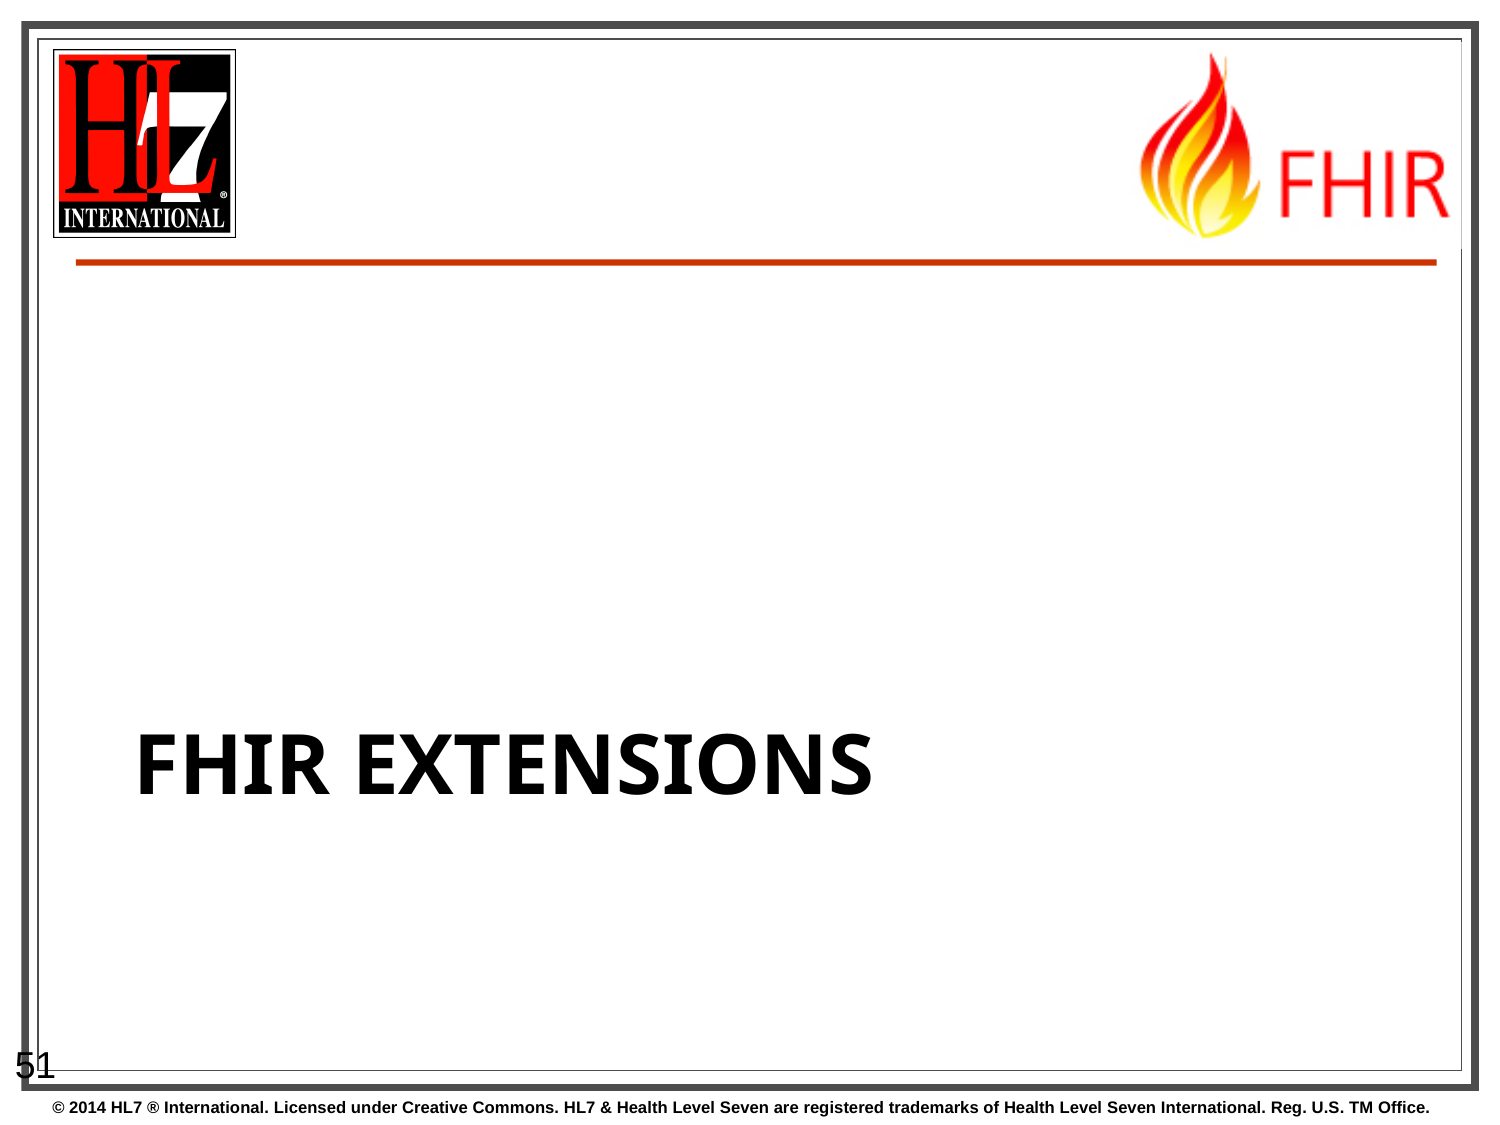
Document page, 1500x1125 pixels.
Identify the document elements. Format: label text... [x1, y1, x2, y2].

slide_number 51 [0, 1034, 119, 1071]
title FHIR Extensions [118, 722, 1394, 947]
picture [53, 49, 236, 238]
picture [1128, 42, 1462, 249]
